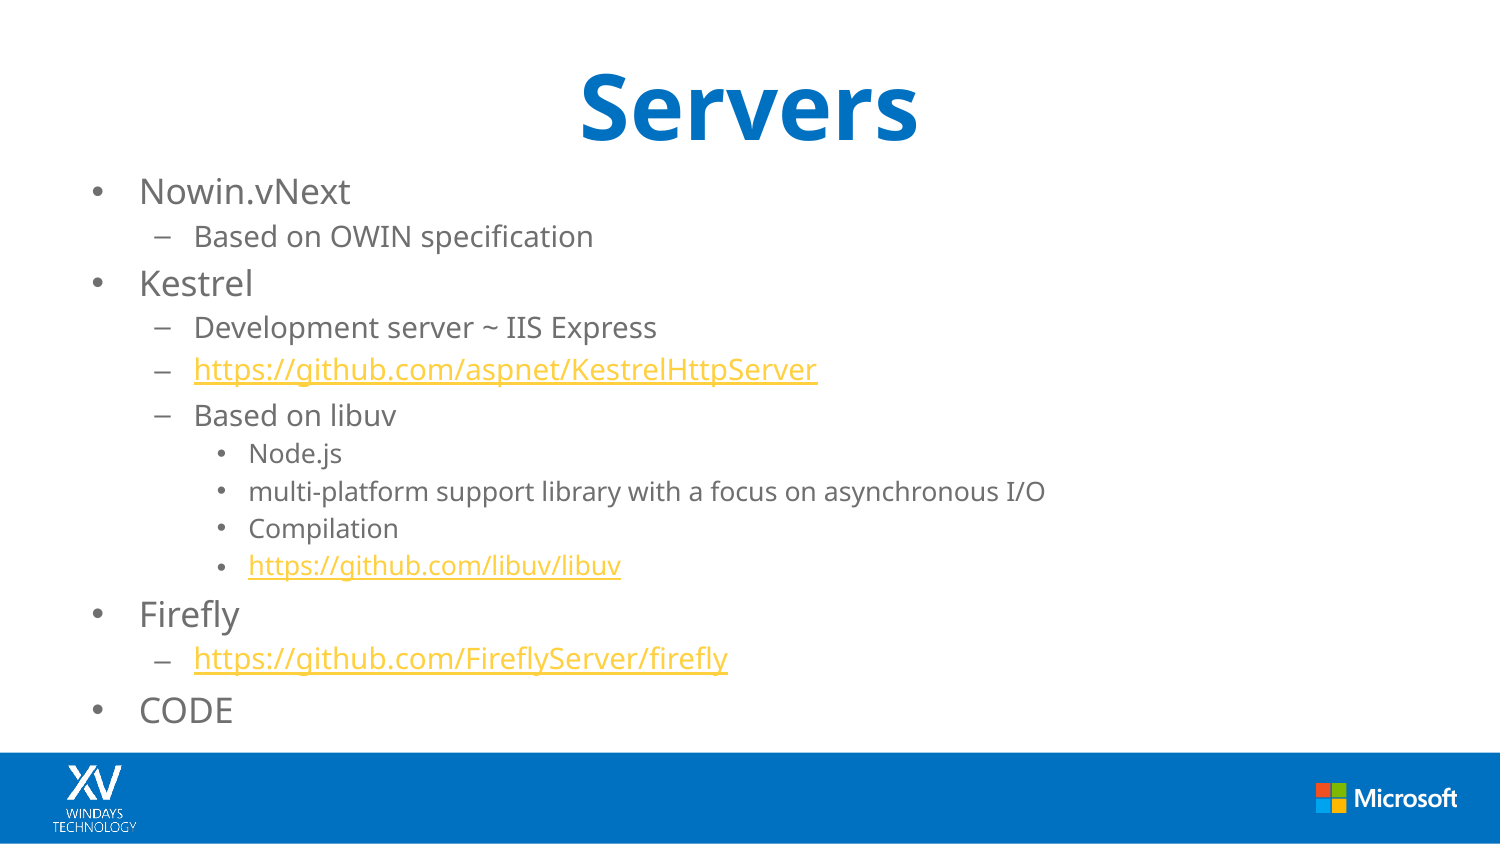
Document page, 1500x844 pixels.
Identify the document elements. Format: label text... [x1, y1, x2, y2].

picture [1316, 783, 1457, 813]
list Nowin.vNext Based on OWIN specification Kestrel Development server ~ IIS Express https://github.com/aspnet/KestrelHttpServer Based on libuv Node.js multi-platform support library with a focus on asynchronous I/O Compilation https://github.com/libuv/libuv Firefly https://github.com/FireflyServer/firefly CODE [76, 161, 1412, 741]
title Servers [75, 33, 1425, 175]
picture [40, 751, 148, 844]
